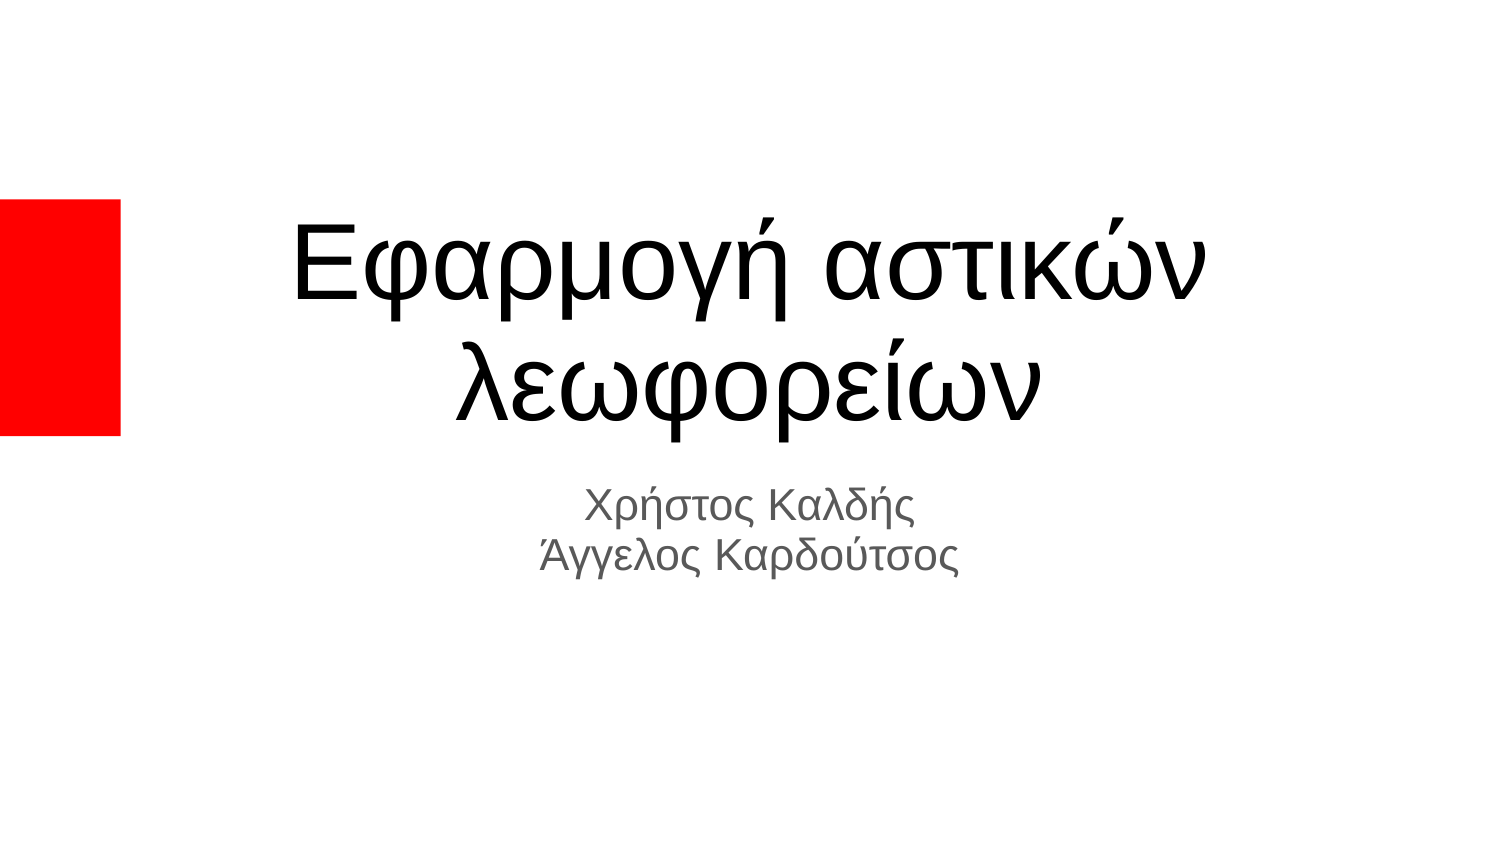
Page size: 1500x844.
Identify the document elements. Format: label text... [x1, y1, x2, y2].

text_box [0, 197, 123, 438]
title Εφαρμογή αστικών λεωφορείων [51, 122, 1449, 459]
subtitle Χρήστος Καλδής Άγγελος Καρδούτσος [51, 464, 1449, 595]
